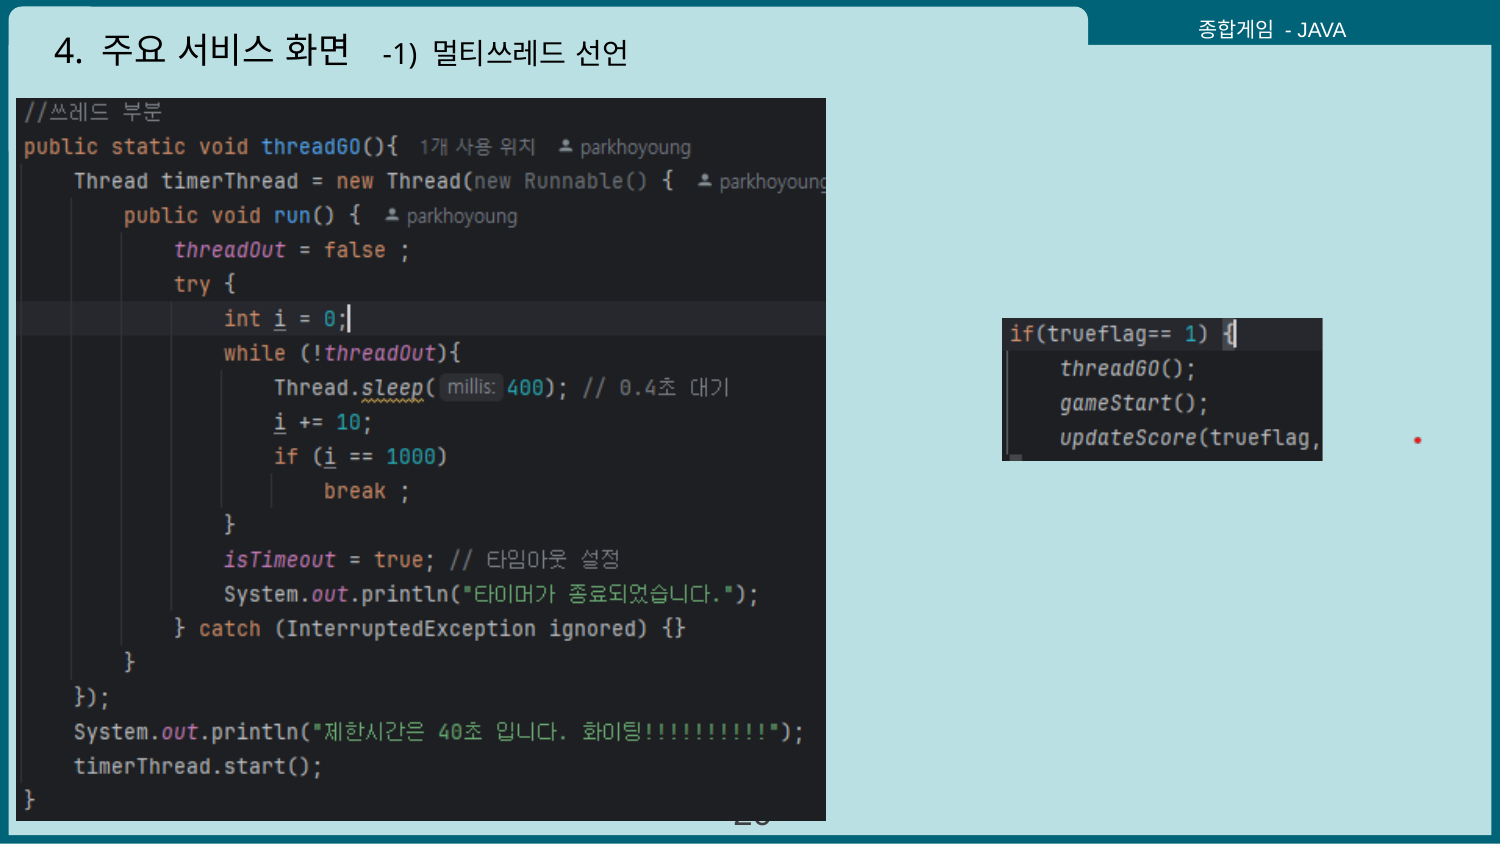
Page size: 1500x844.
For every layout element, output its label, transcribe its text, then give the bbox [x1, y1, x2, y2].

text_box 4. 주요 서비스 화면 [41, 22, 409, 78]
text_box -1) 멀티쓰레드 선언 [369, 28, 792, 77]
picture [1002, 318, 1424, 462]
picture [15, 98, 826, 822]
